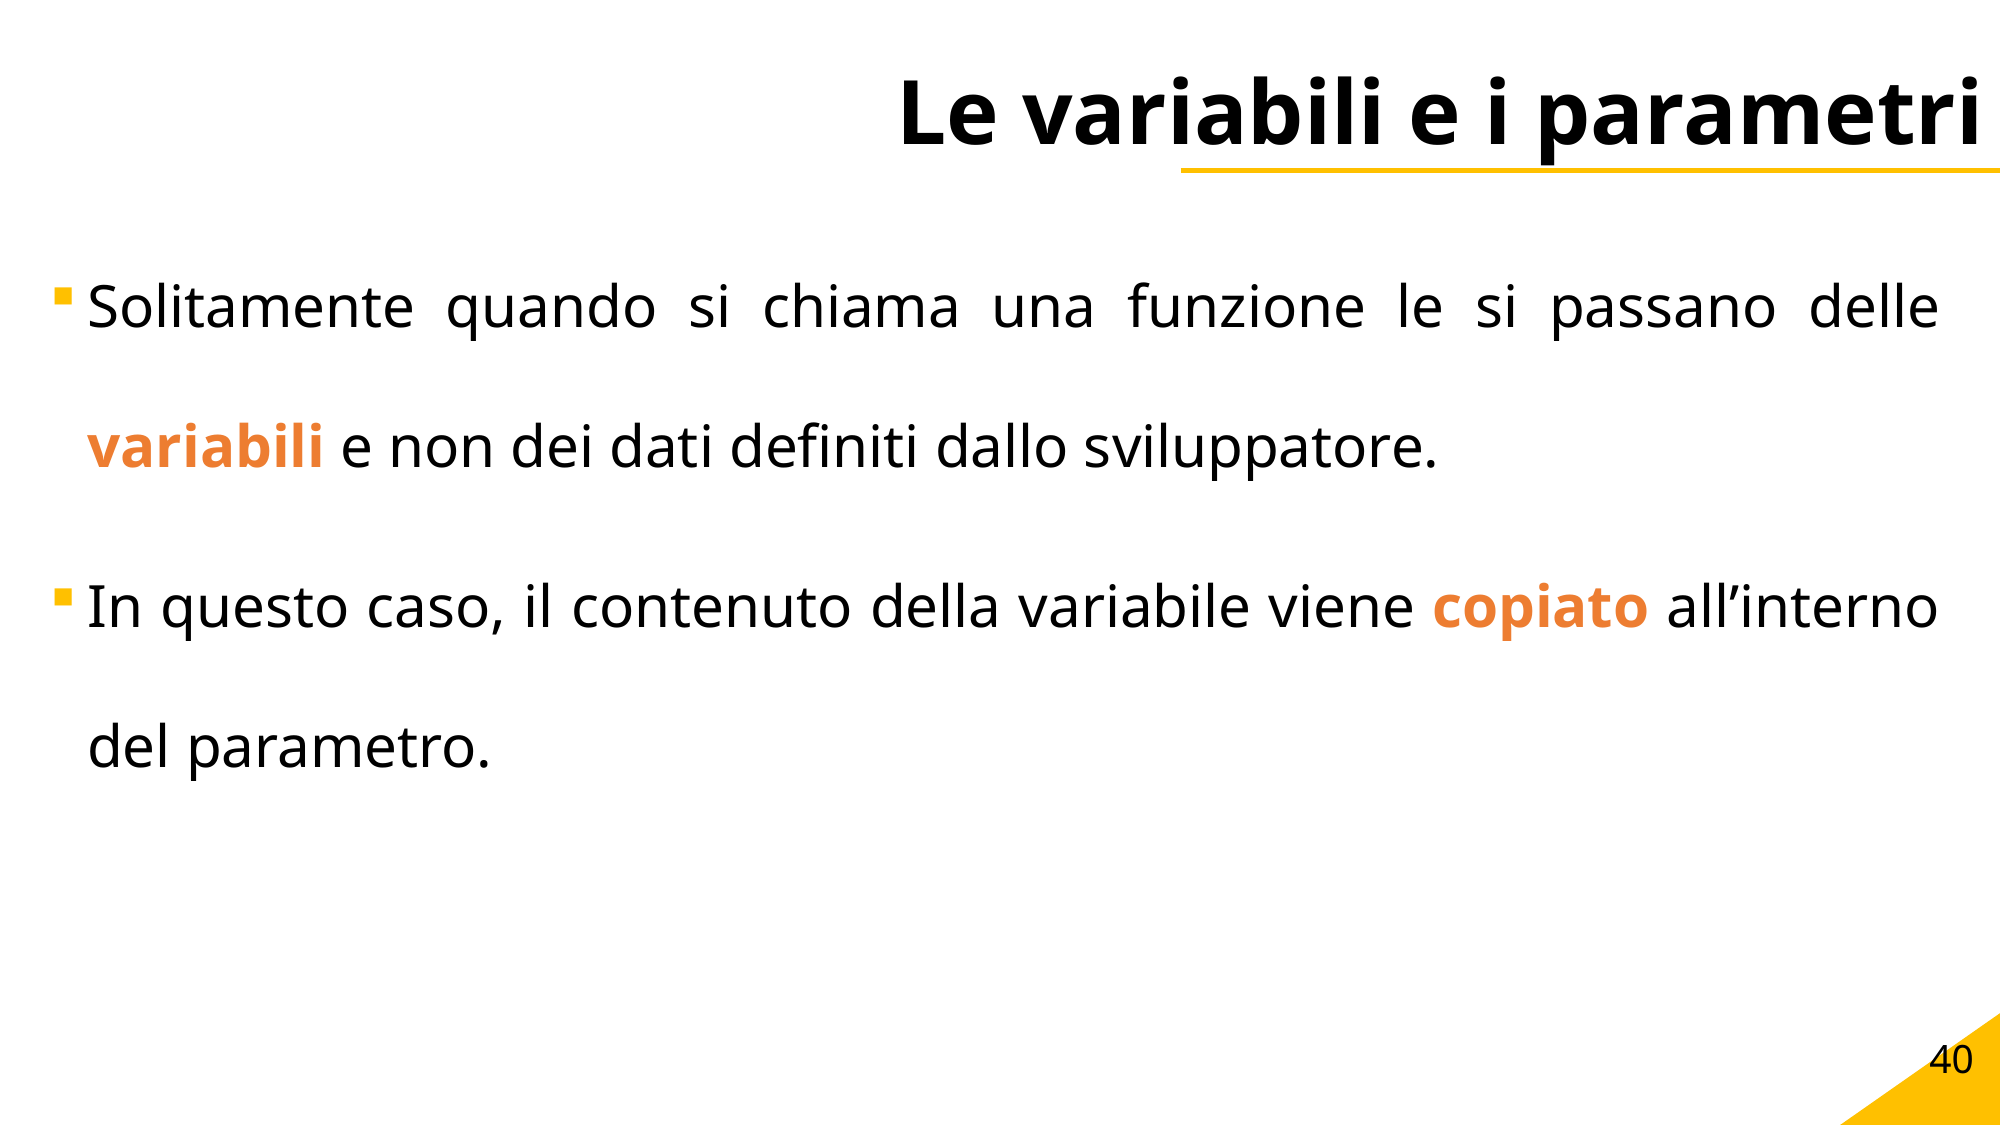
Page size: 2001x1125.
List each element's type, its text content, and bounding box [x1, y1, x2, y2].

title Le variabili e i parametri [0, 59, 2000, 171]
list Solitamente quando si chiama una funzione le si passano delle variabili e non dei dati definiti dallo sviluppatore. In questo caso, il contenuto della variabile viene copiato all’interno del parametro. [34, 191, 1955, 1066]
slide_number 40 [1538, 1030, 1989, 1091]
